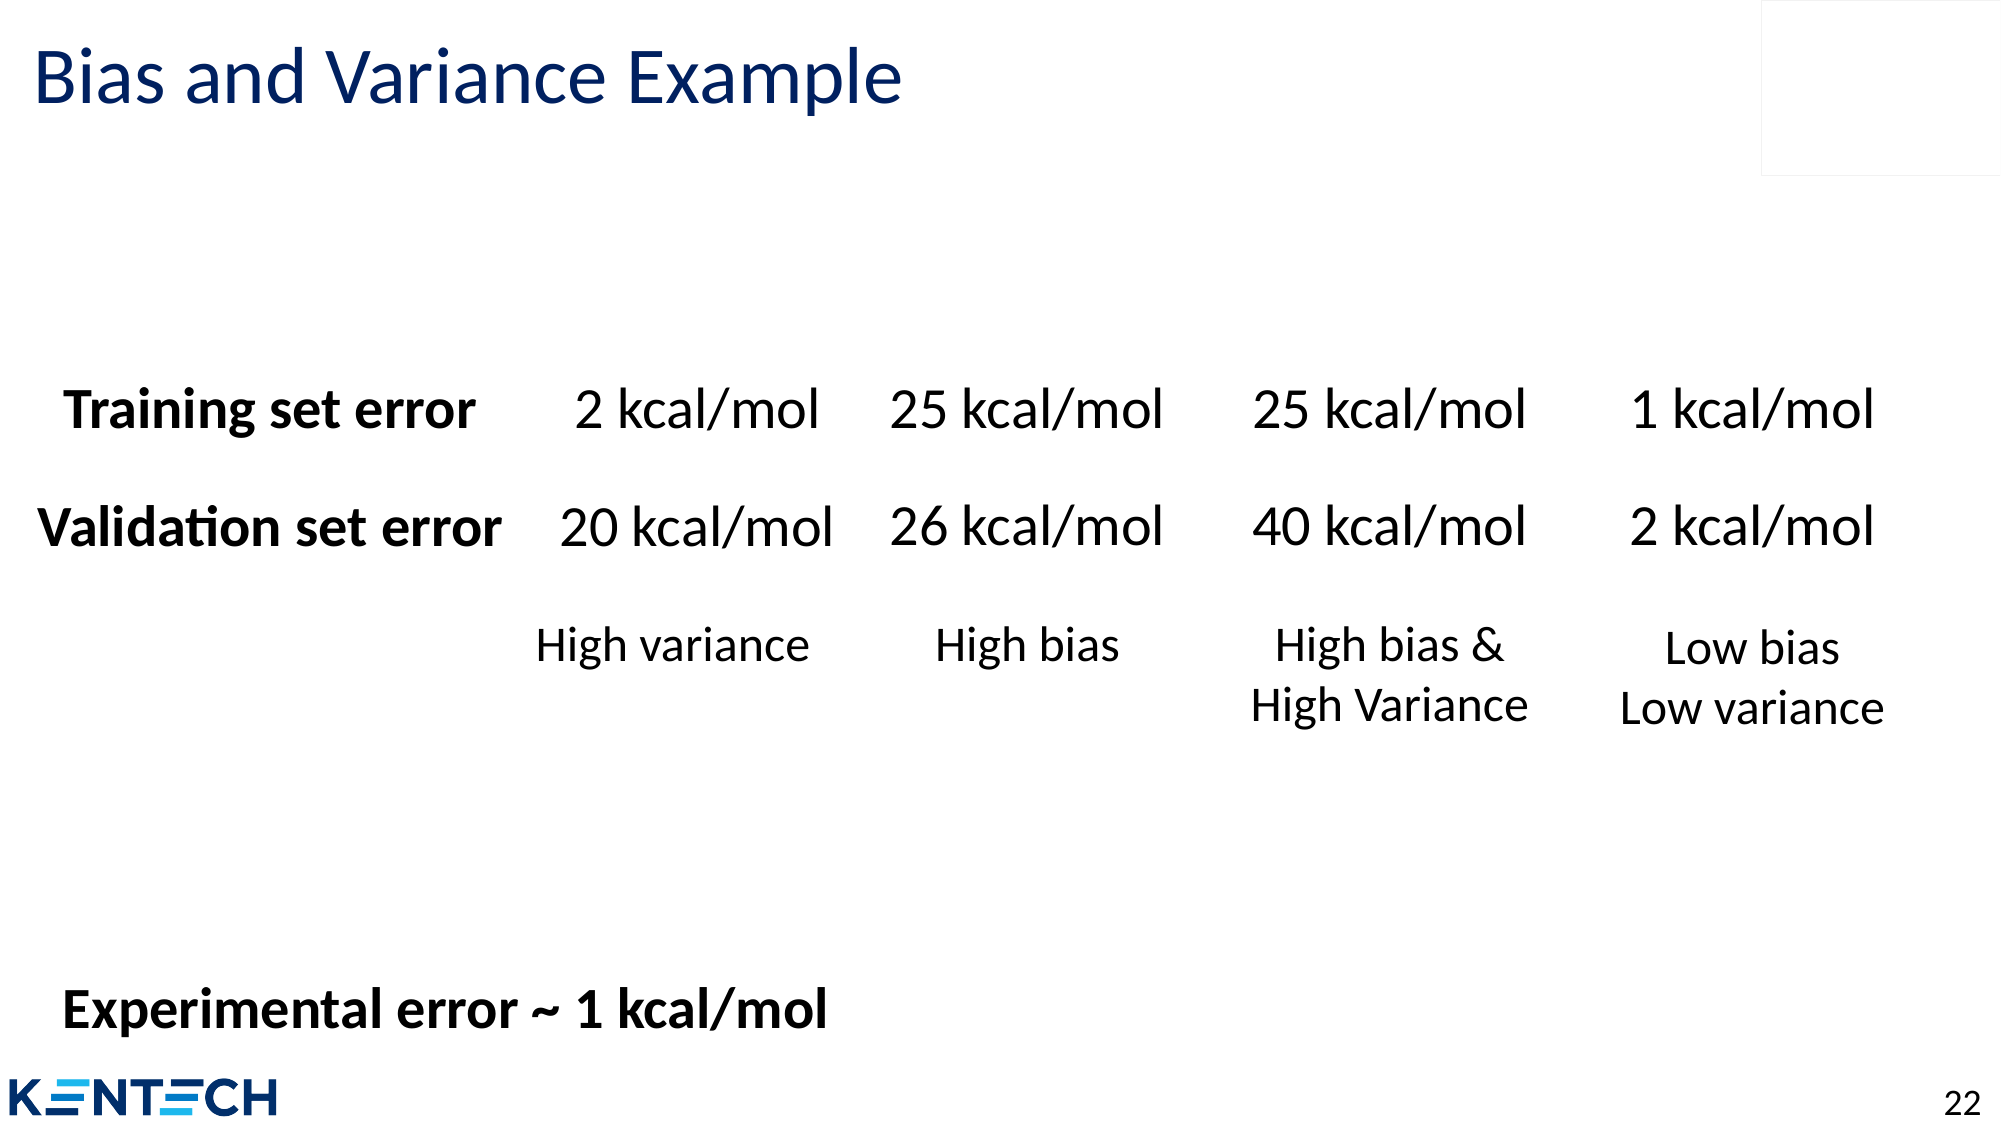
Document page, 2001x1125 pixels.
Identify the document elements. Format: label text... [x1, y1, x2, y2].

text_box Low bias Low variance [1604, 607, 1901, 742]
text_box 26 kcal/mol [862, 479, 1193, 565]
text_box 2 kcal/mol [1587, 479, 1918, 565]
text_box Experimental error ~ 1 kcal/mol [48, 962, 845, 1048]
text_box 25 kcal/mol [1224, 362, 1555, 448]
text_box 20 kcal/mol [532, 480, 863, 566]
text_box 40 kcal/mol [1224, 479, 1555, 565]
text_box Validation set error [22, 480, 519, 566]
text_box 1 kcal/mol [1587, 362, 1918, 448]
slide_number 22 [1925, 1074, 2000, 1125]
title Bias and Variance Example [18, 14, 1563, 128]
picture [7, 1075, 283, 1119]
text_box 2 kcal/mol [532, 362, 862, 448]
text_box Training set error [48, 362, 492, 448]
text_box 25 kcal/mol [862, 362, 1193, 448]
text_box High variance [520, 603, 826, 679]
text_box High bias [920, 603, 1135, 679]
text_box High bias & High Variance [1235, 603, 1545, 739]
